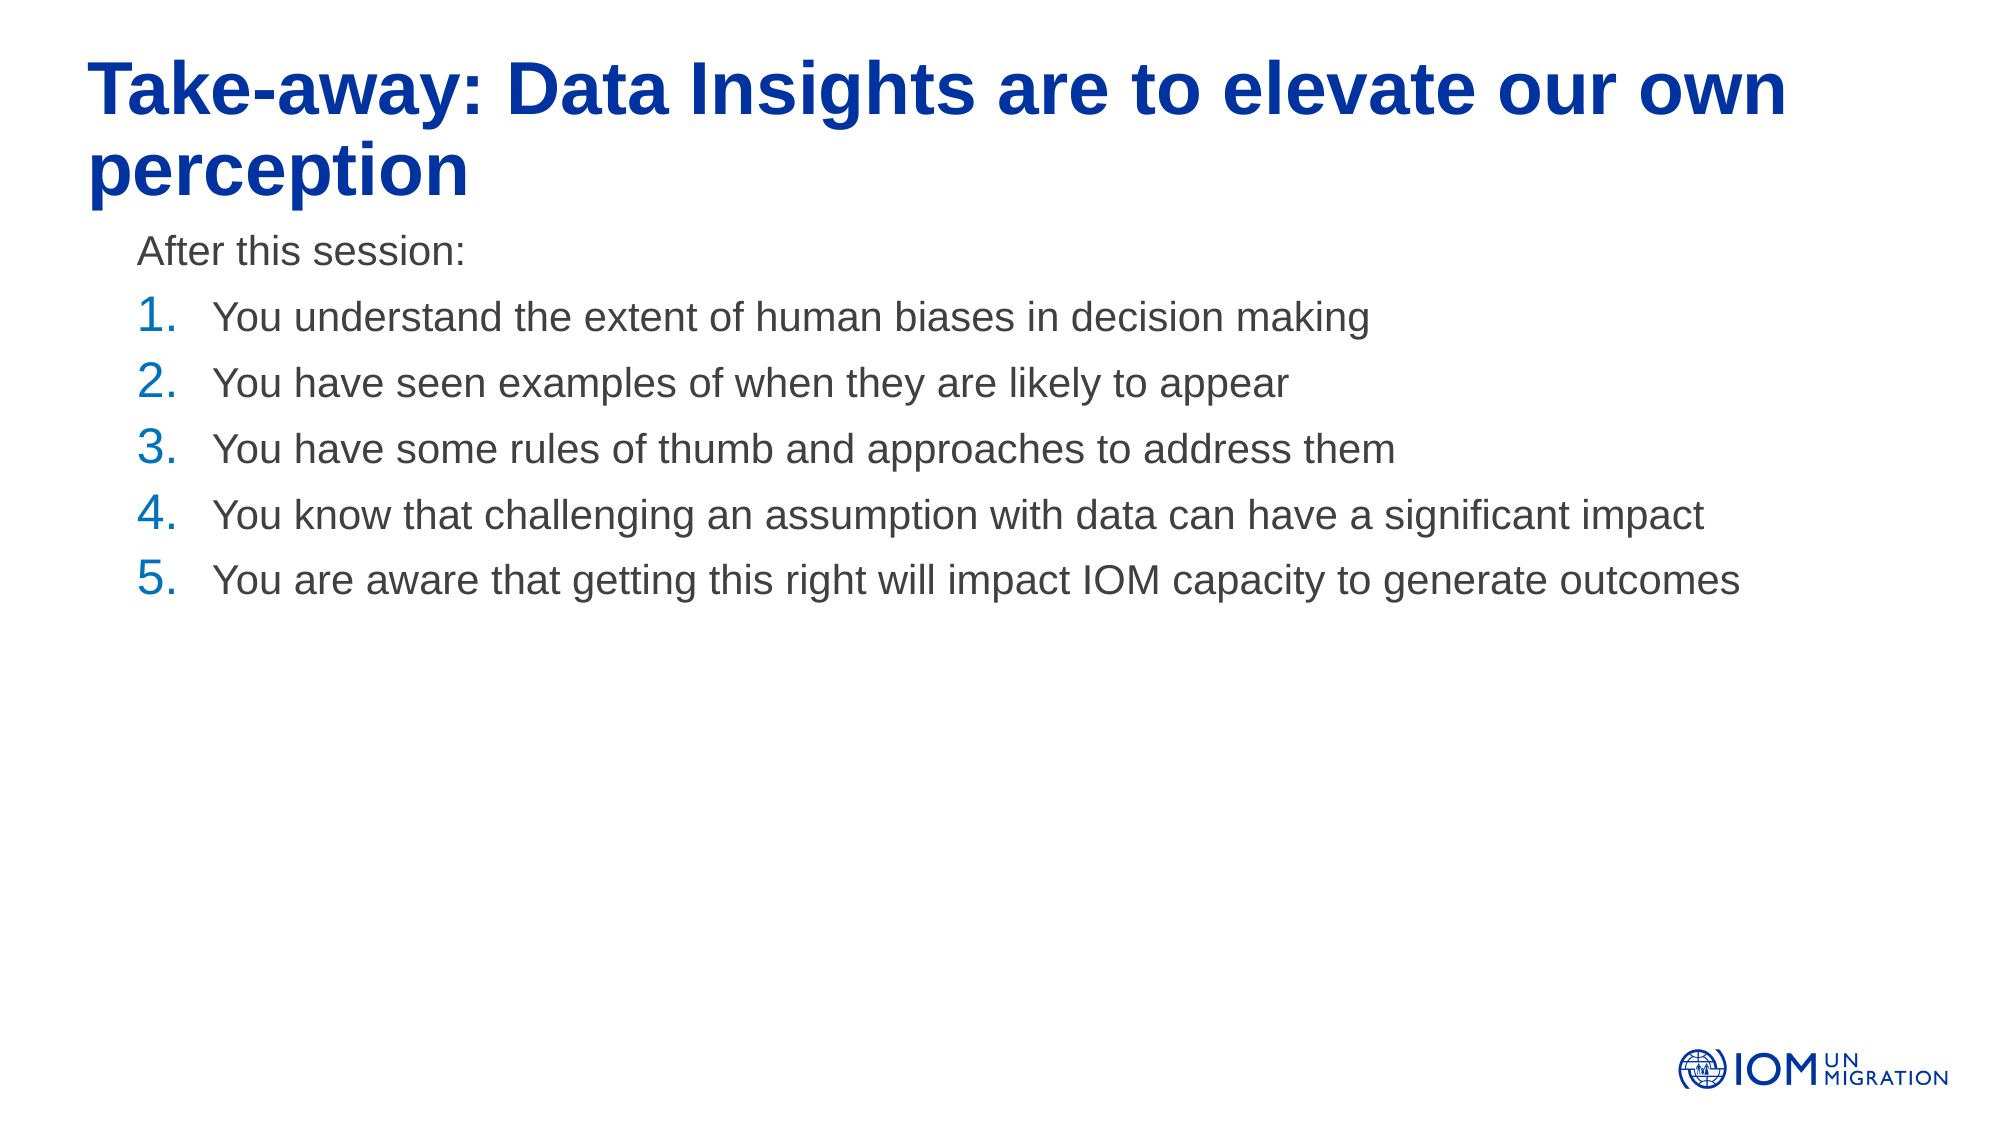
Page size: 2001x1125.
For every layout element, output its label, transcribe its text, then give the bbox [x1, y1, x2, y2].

list After this session: You understand the extent of human biases in decision making You have seen examples of when they are likely to appear You have some rules of thumb and approaches to address them You know that challenging an assumption with data can have a significant impact You are aware that getting this right will impact IOM capacity to generate outcomes [121, 222, 1960, 1026]
picture [1664, 1033, 1962, 1102]
title Take-away: Data Insights are to elevate our own perception [72, 58, 1959, 204]
